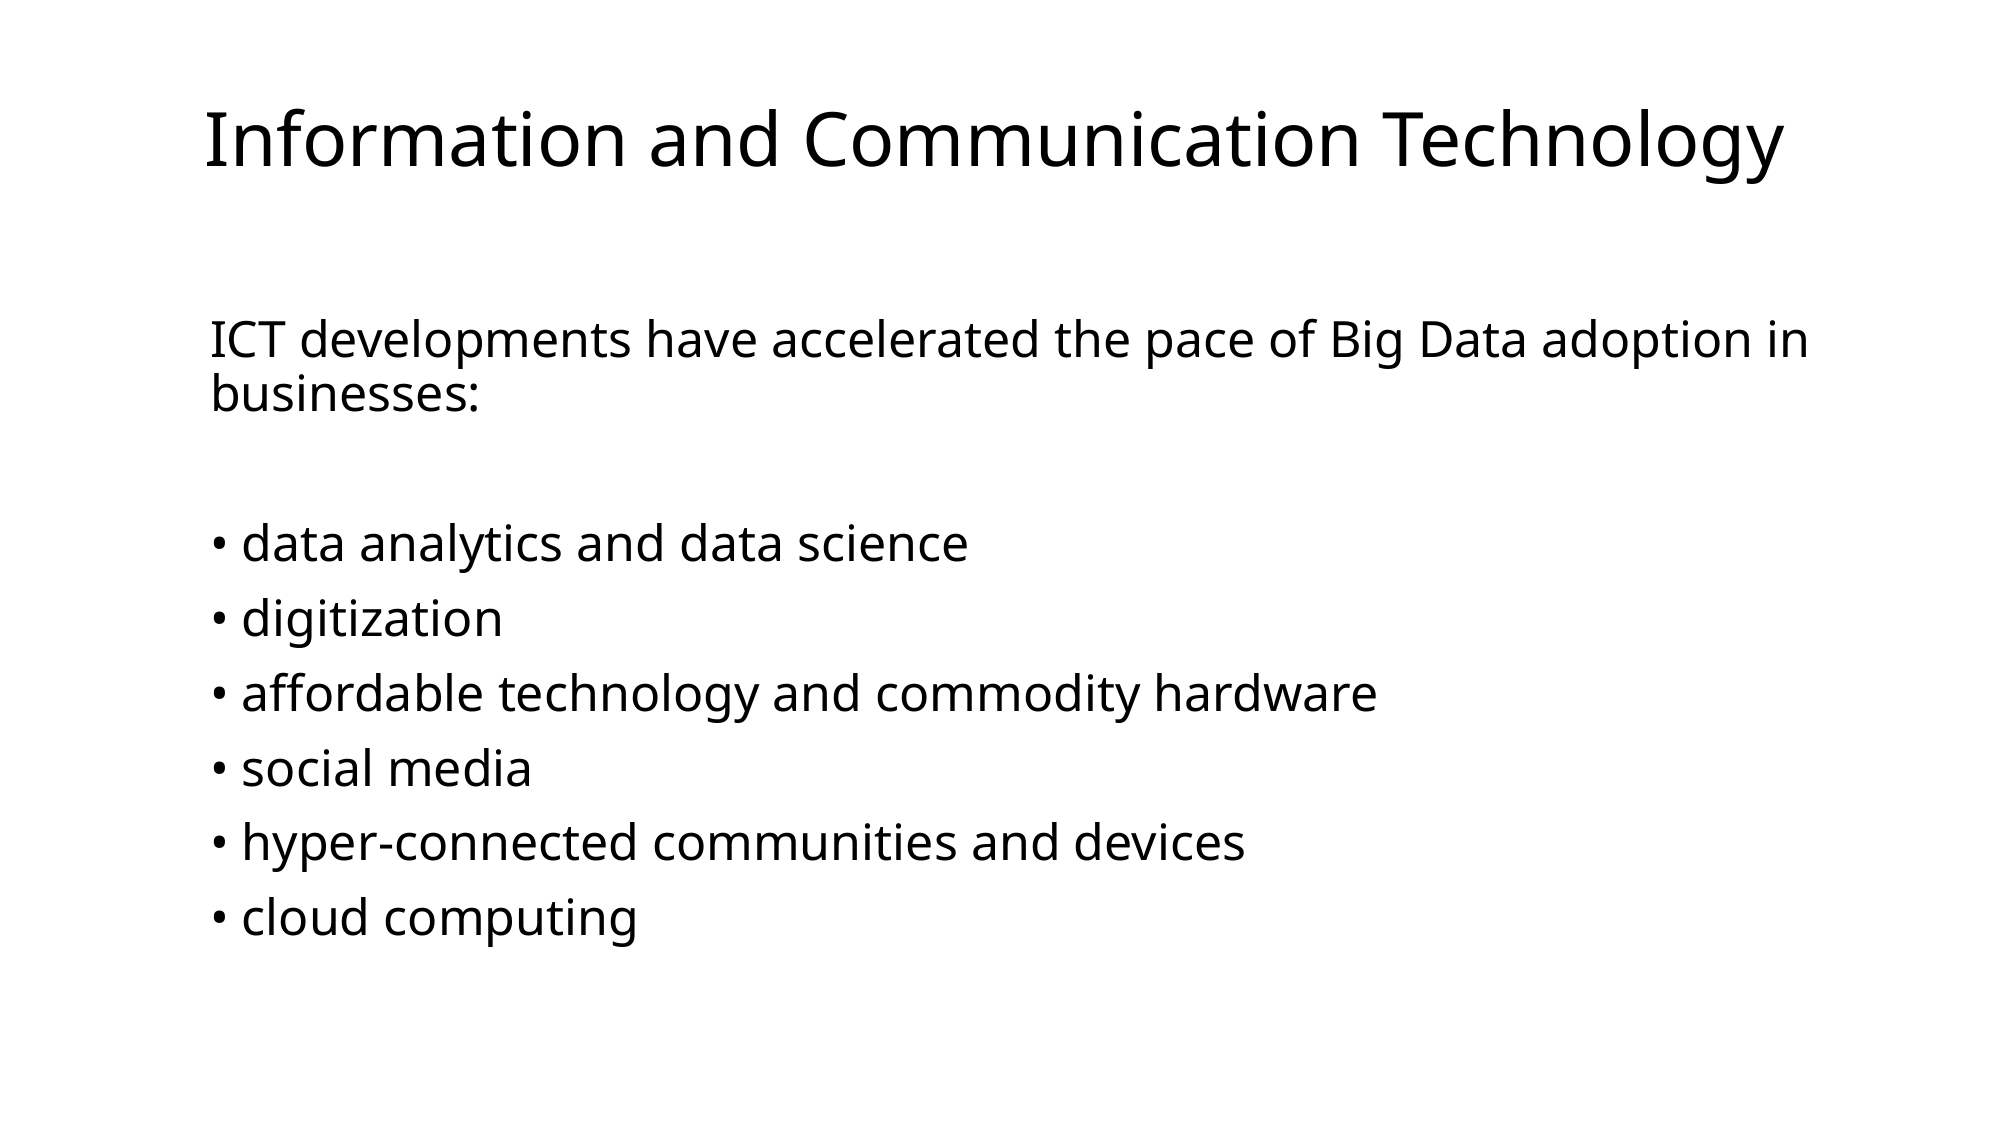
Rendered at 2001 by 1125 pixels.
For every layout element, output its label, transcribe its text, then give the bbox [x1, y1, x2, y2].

list ICT developments have accelerated the pace of Big Data adoption in businesses: • data analytics and data science • digitization • affordable technology and commodity hardware • social media • hyper-connected communities and devices • cloud computing [187, 307, 1844, 1000]
title Information and Communication Technology [189, 44, 1810, 241]
